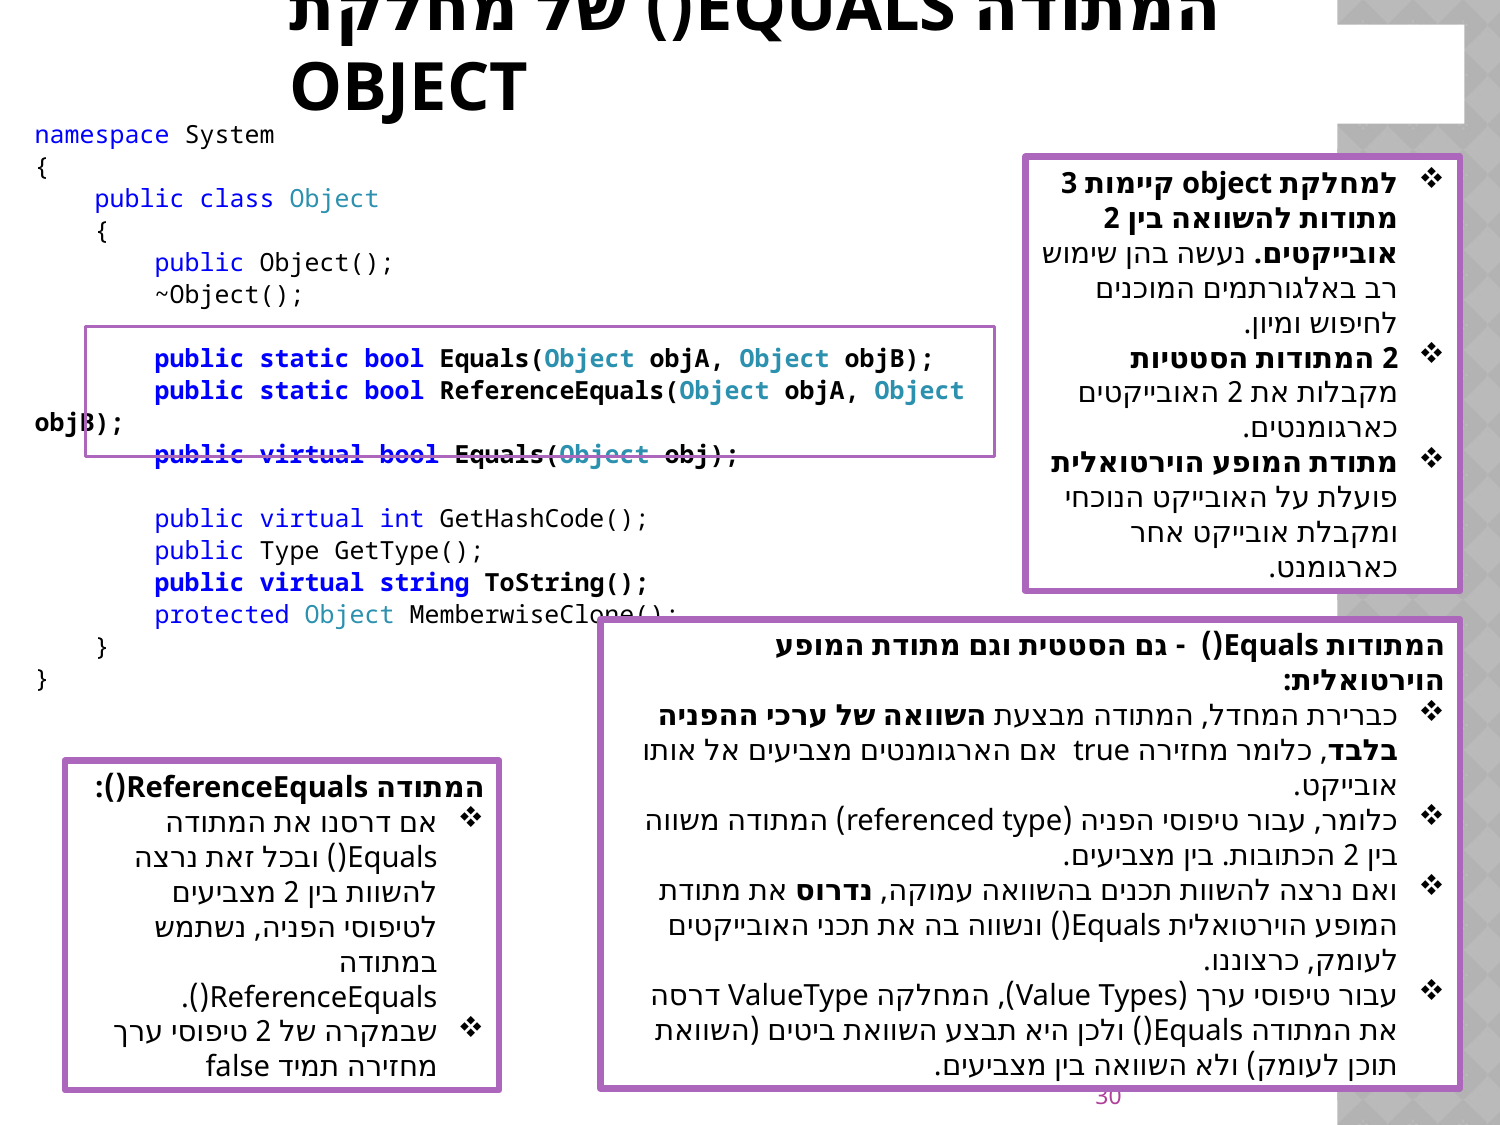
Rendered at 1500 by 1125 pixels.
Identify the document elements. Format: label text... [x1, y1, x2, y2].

text_box לולאת foreach מקוננת!! הפלט: number 0 number 1 number 2 number 3 number 4 number 0 number 1 number 2 number 3 number 4 number 0 number 1 number 2 number 3 number 4 number 0 number 1 number 2 number 3 number 4 number 0 number 1 number 2 number 3 number 4 [1337, 0, 1500, 1125]
text_box למחלקת object קיימות 3 מתודות להשוואה בין 2 אובייקטים. נעשה בהן שימוש רב באלגורתמים המוכנים לחיפוש ומיון. 2 המתודות הסטטיות מקבלות את 2 האובייקטים כארגומנטים. מתודת המופע הוירטואלית פועלת על האובייקט הנוכחי ומקבלת אובייקט אחר כארגומנט. [1022, 153, 1463, 594]
text_box namespace System { public class Object { public Object(); ~Object(); public static bool Equals(Object objA, Object objB); public static bool ReferenceEquals(Object objA, Object objB); public virtual bool Equals(Object obj); public virtual int GetHashCode(); public Type GetType(); public virtual string ToString(); protected Object MemberwiseClone(); } } [19, 109, 1010, 700]
slide_number 30 [1025, 1092, 1122, 1113]
text_box המתודה ReferenceEquals(): אם דרסנו את המתודה Equals() ובכל זאת נרצה להשוות בין 2 מצביעים לטיפוסי הפניה, נשתמש במתודה ReferenceEquals(). שבמקרה של 2 טיפוסי ערך מחזירה תמיד false [62, 757, 502, 1093]
text_box המתודות Equals() - גם הסטטית וגם מתודת המופע הוירטואלית: כברירת המחדל, המתודה מבצעת השוואה של ערכי ההפניה בלבד, כלומר מחזירה true אם הארגומנטים מצביעים אל אותו אובייקט. כלומר, עבור טיפוסי הפניה (referenced type) המתודה משווה בין 2 הכתובות. בין מצביעים. ואם נרצה להשוות תכנים בהשוואה עמוקה, נדרוס את מתודת המופע הוירטואלית Equals() ונשווה בה את תכני האובייקטים לעומק, כרצוננו. עבור טיפוסי ערך (Value Types), המחלקה ValueType דרסה את המתודה Equals() ולכן היא תבצע השוואת ביטים (השוואת תוכן לעומק) ולא השוואה בין מצביעים. [597, 616, 1463, 1092]
text_box [85, 326, 995, 457]
title המתודה EQUALS() של מחלקת OBJECT [282, 24, 1465, 124]
